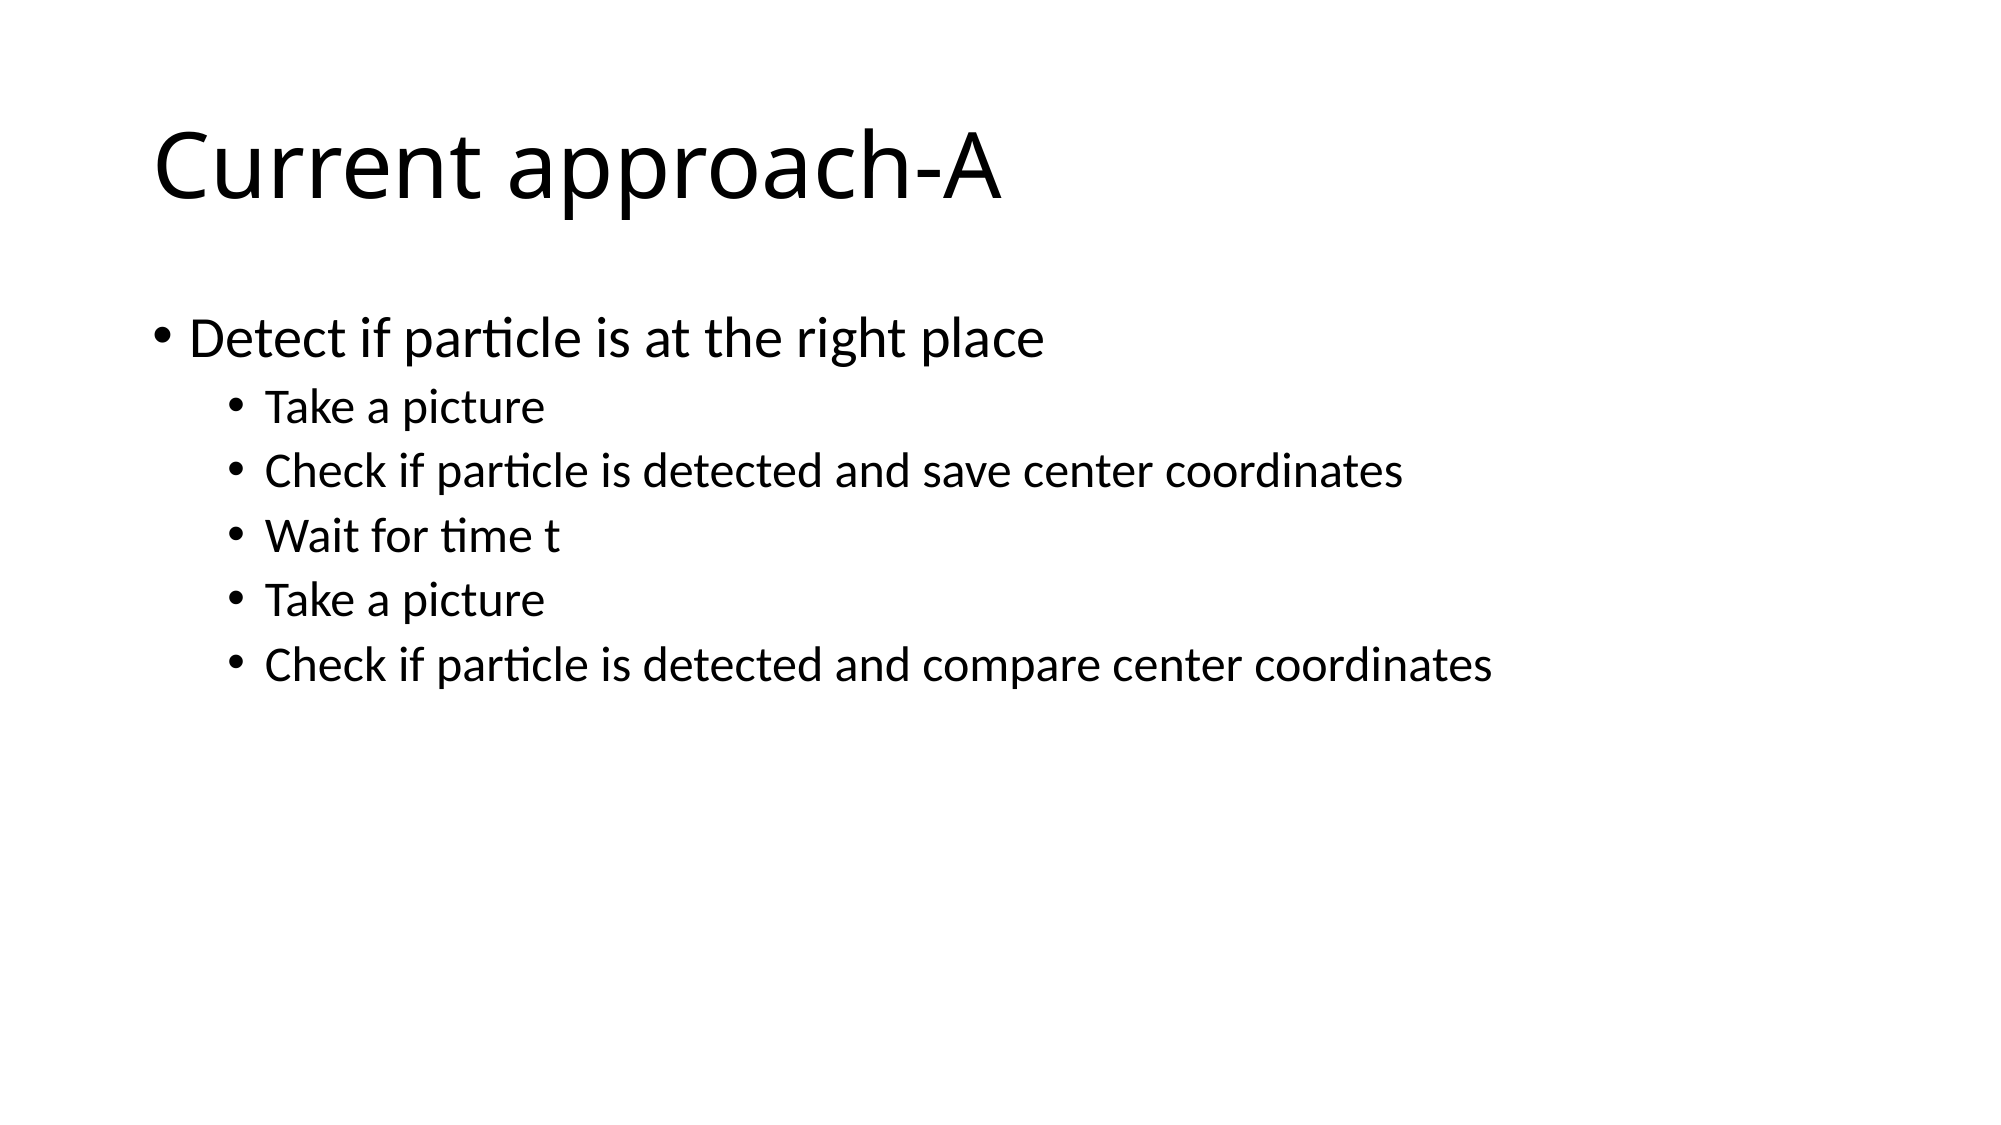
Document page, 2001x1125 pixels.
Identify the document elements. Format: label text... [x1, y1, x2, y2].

title Current approach-A [137, 59, 1863, 278]
list Detect if particle is at the right place Take a picture Check if particle is detected and save center coordinates Wait for time t Take a picture Check if particle is detected and compare center coordinates [137, 299, 1863, 1014]
